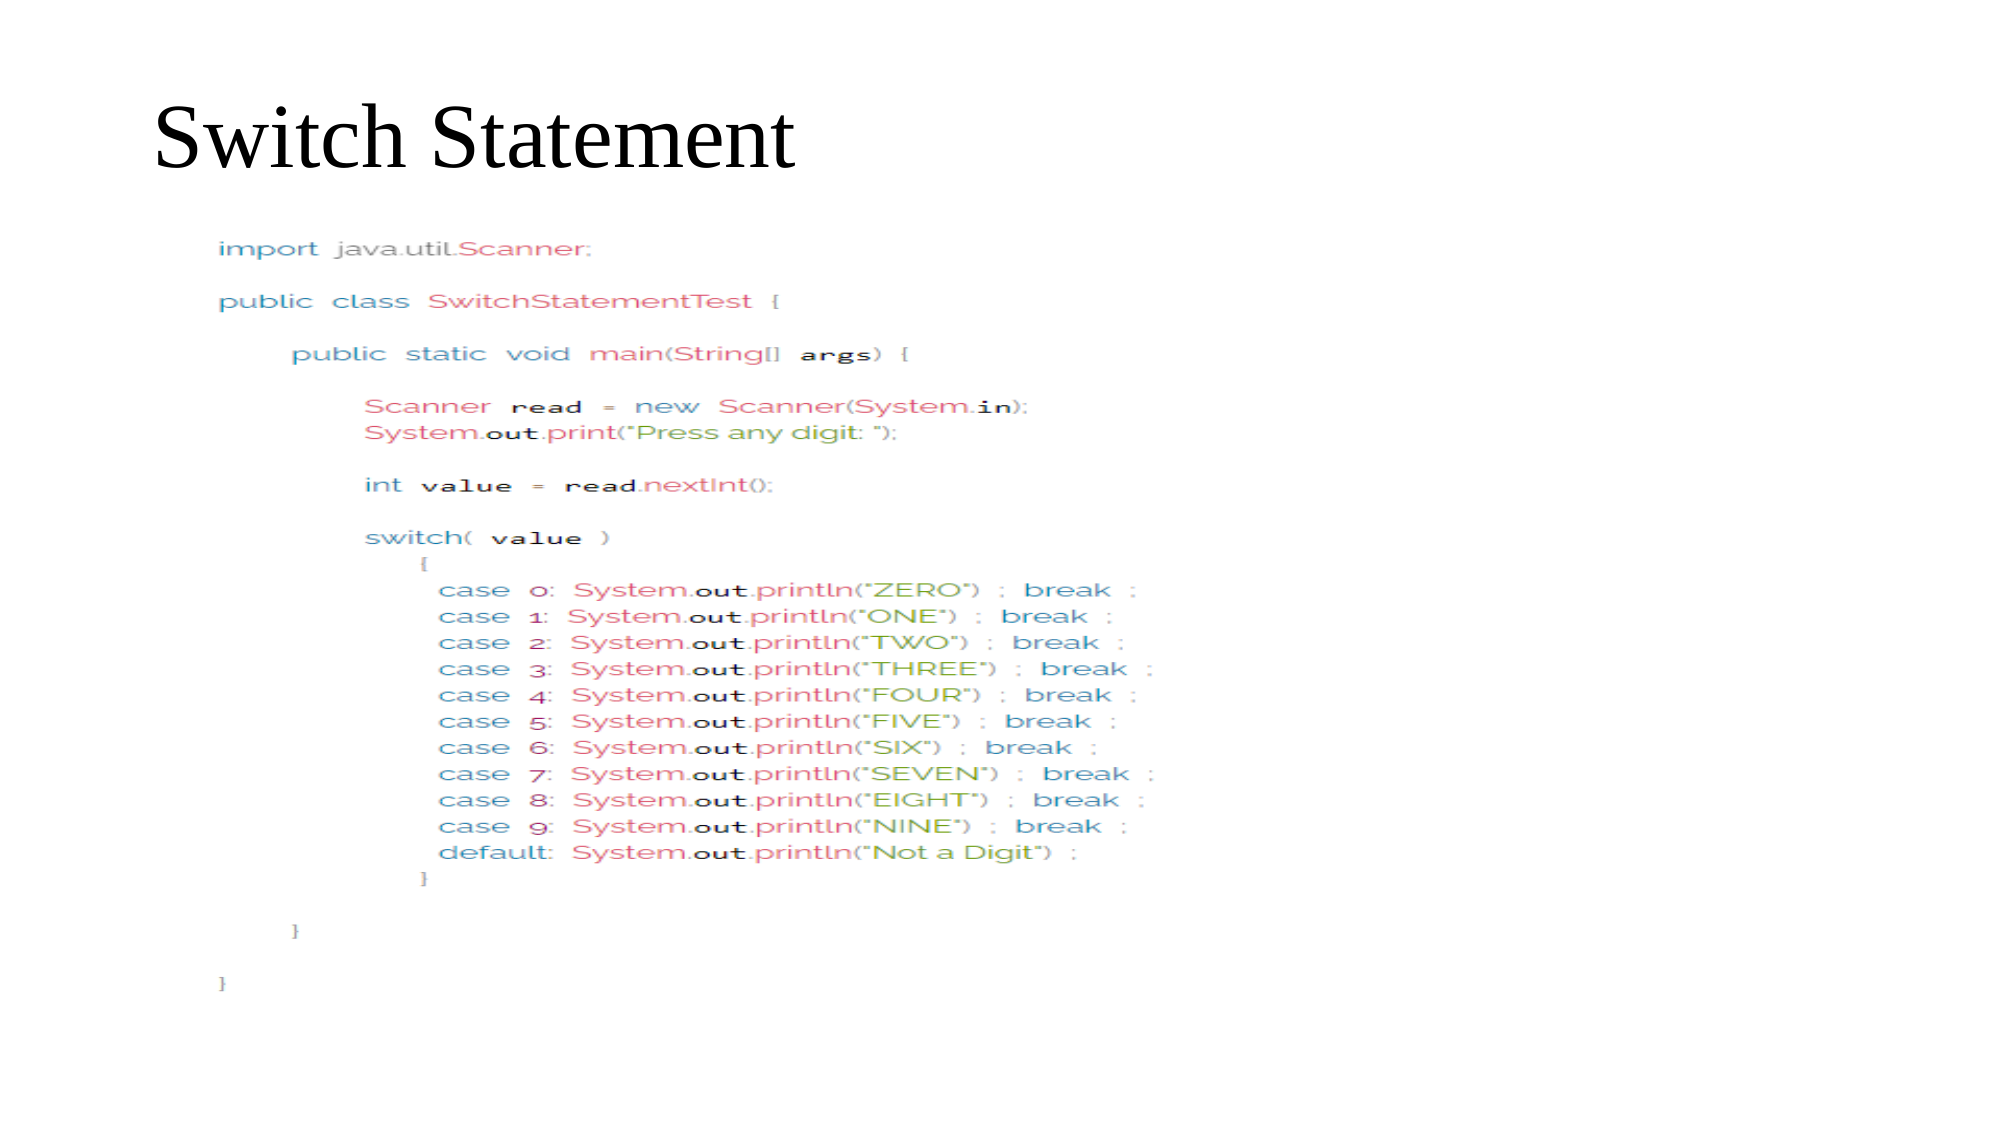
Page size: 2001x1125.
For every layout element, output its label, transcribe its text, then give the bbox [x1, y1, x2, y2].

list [199, 227, 1221, 1000]
title Switch Statement [137, 59, 1863, 216]
